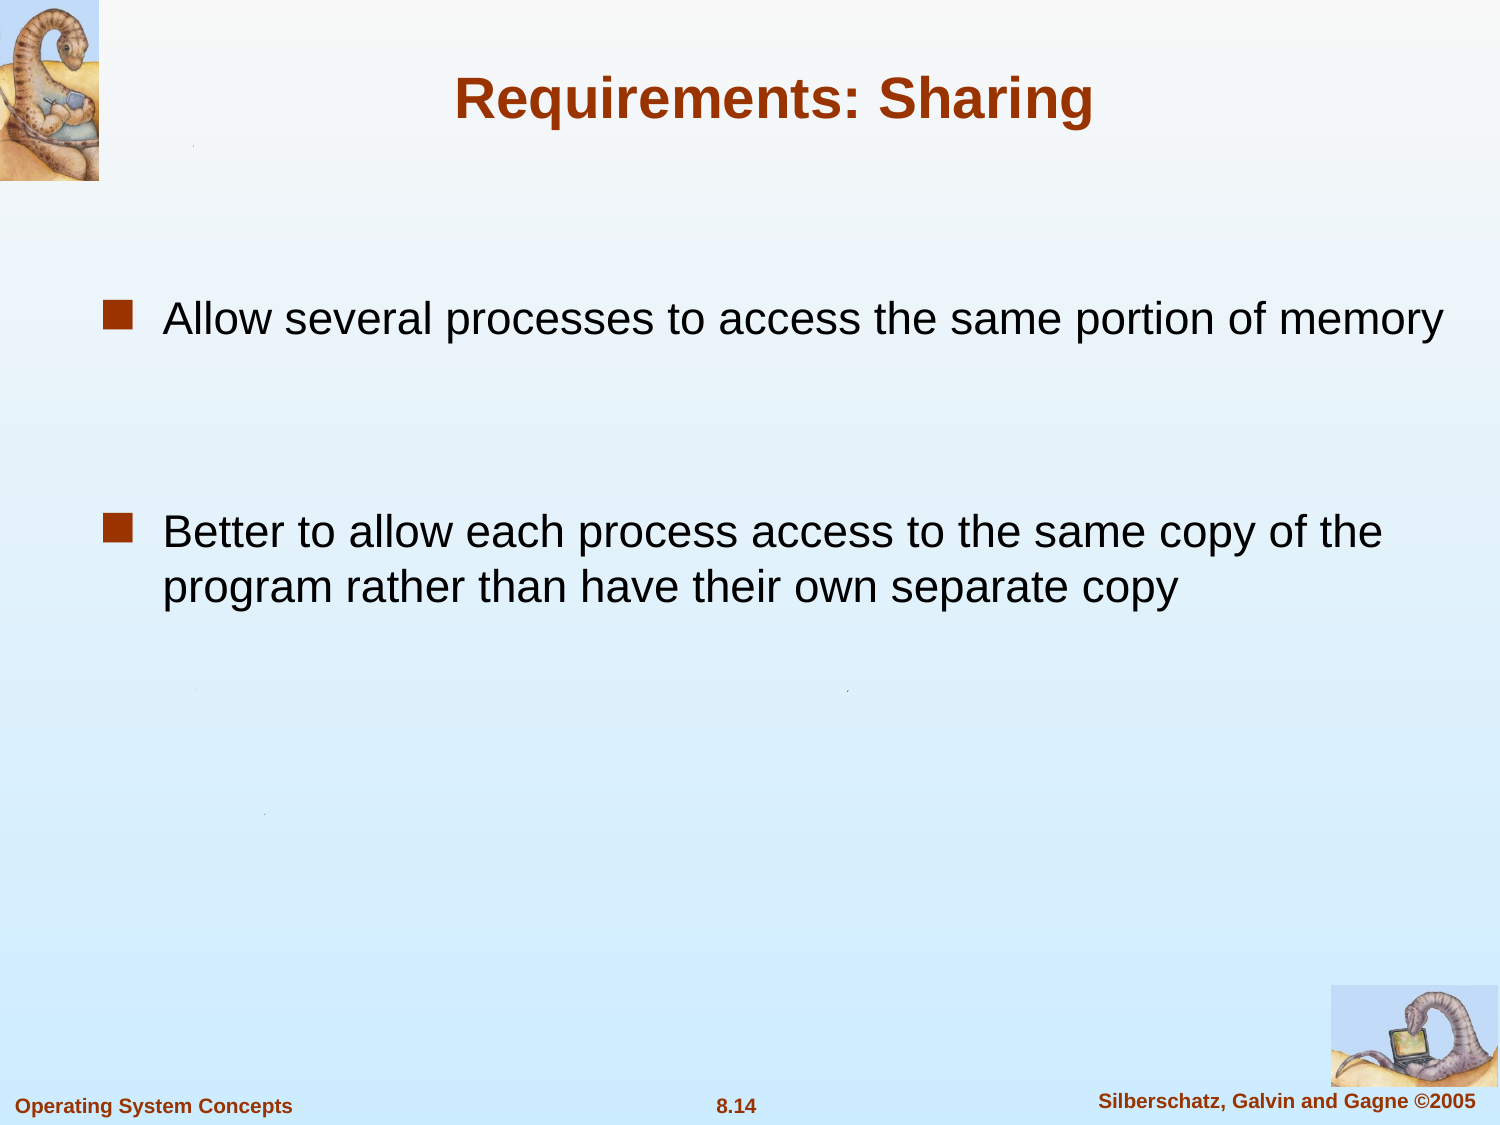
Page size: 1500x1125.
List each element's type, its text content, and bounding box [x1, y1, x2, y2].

title Requirements: Sharing [112, 37, 1438, 138]
picture [0, 0, 99, 181]
picture [1331, 985, 1498, 1087]
list Allow several processes to access the same portion of memory Better to allow each process access to the same copy of the program rather than have their own separate copy [91, 210, 1473, 947]
